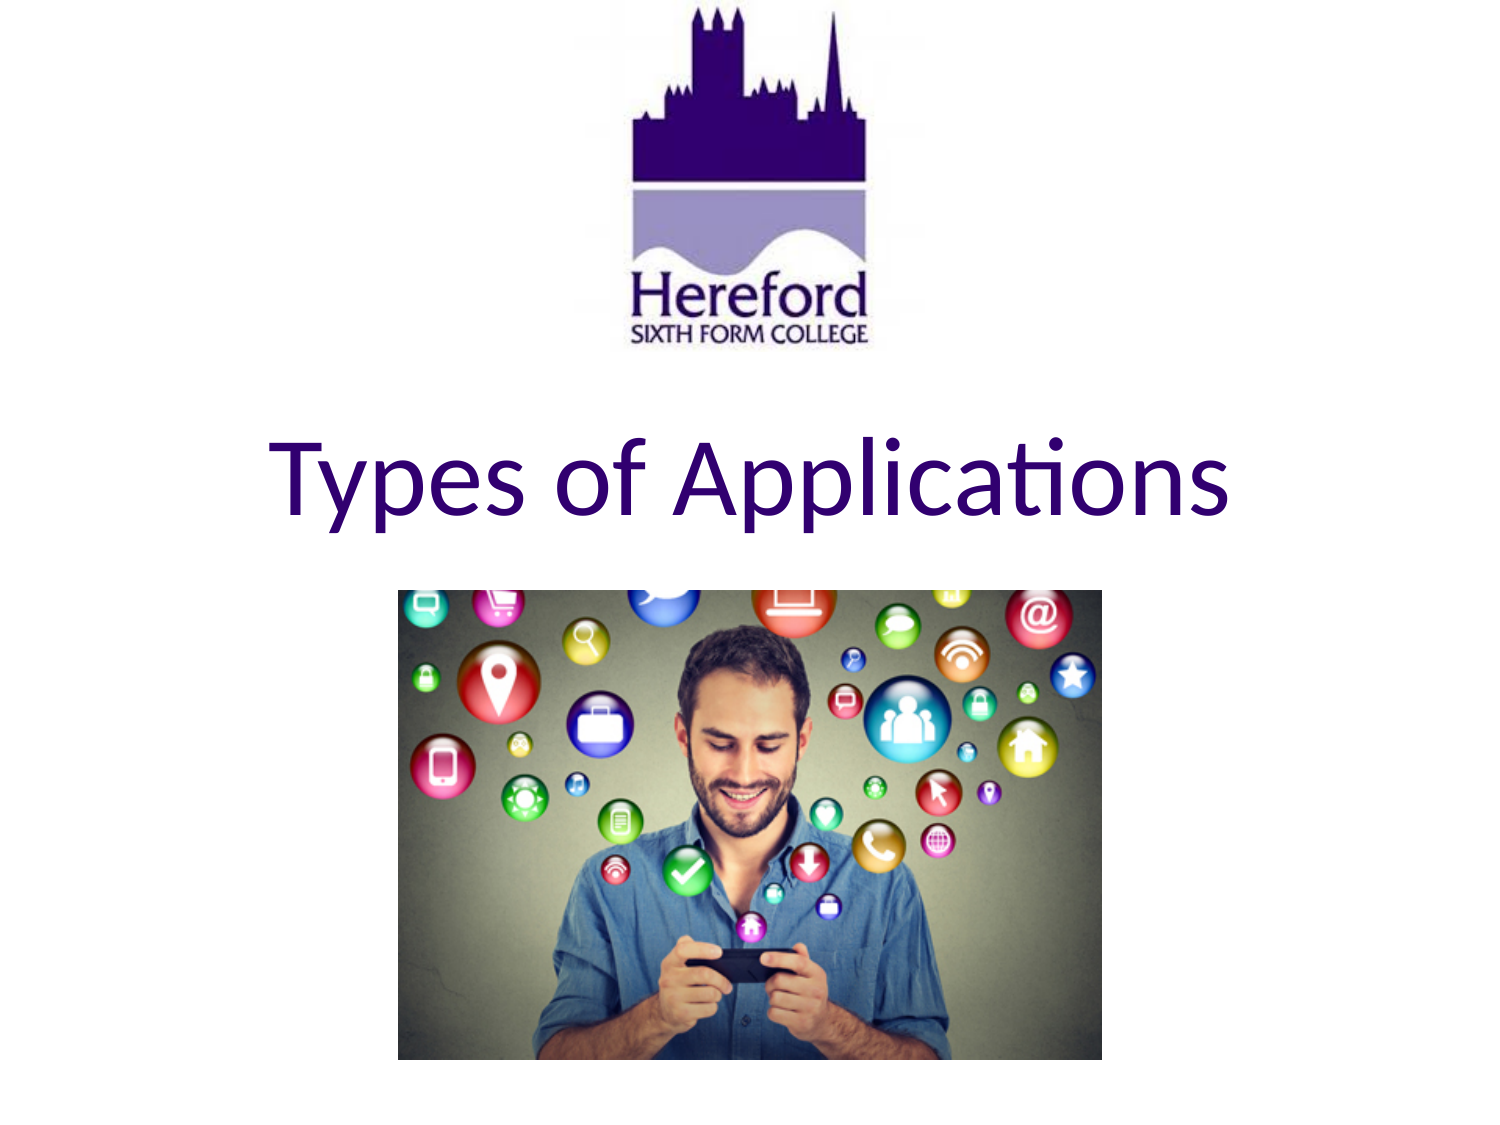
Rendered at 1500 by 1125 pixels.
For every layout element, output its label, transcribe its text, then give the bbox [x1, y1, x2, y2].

picture [398, 590, 1102, 1060]
title Types of Applications [112, 349, 1388, 591]
picture [574, 0, 926, 349]
